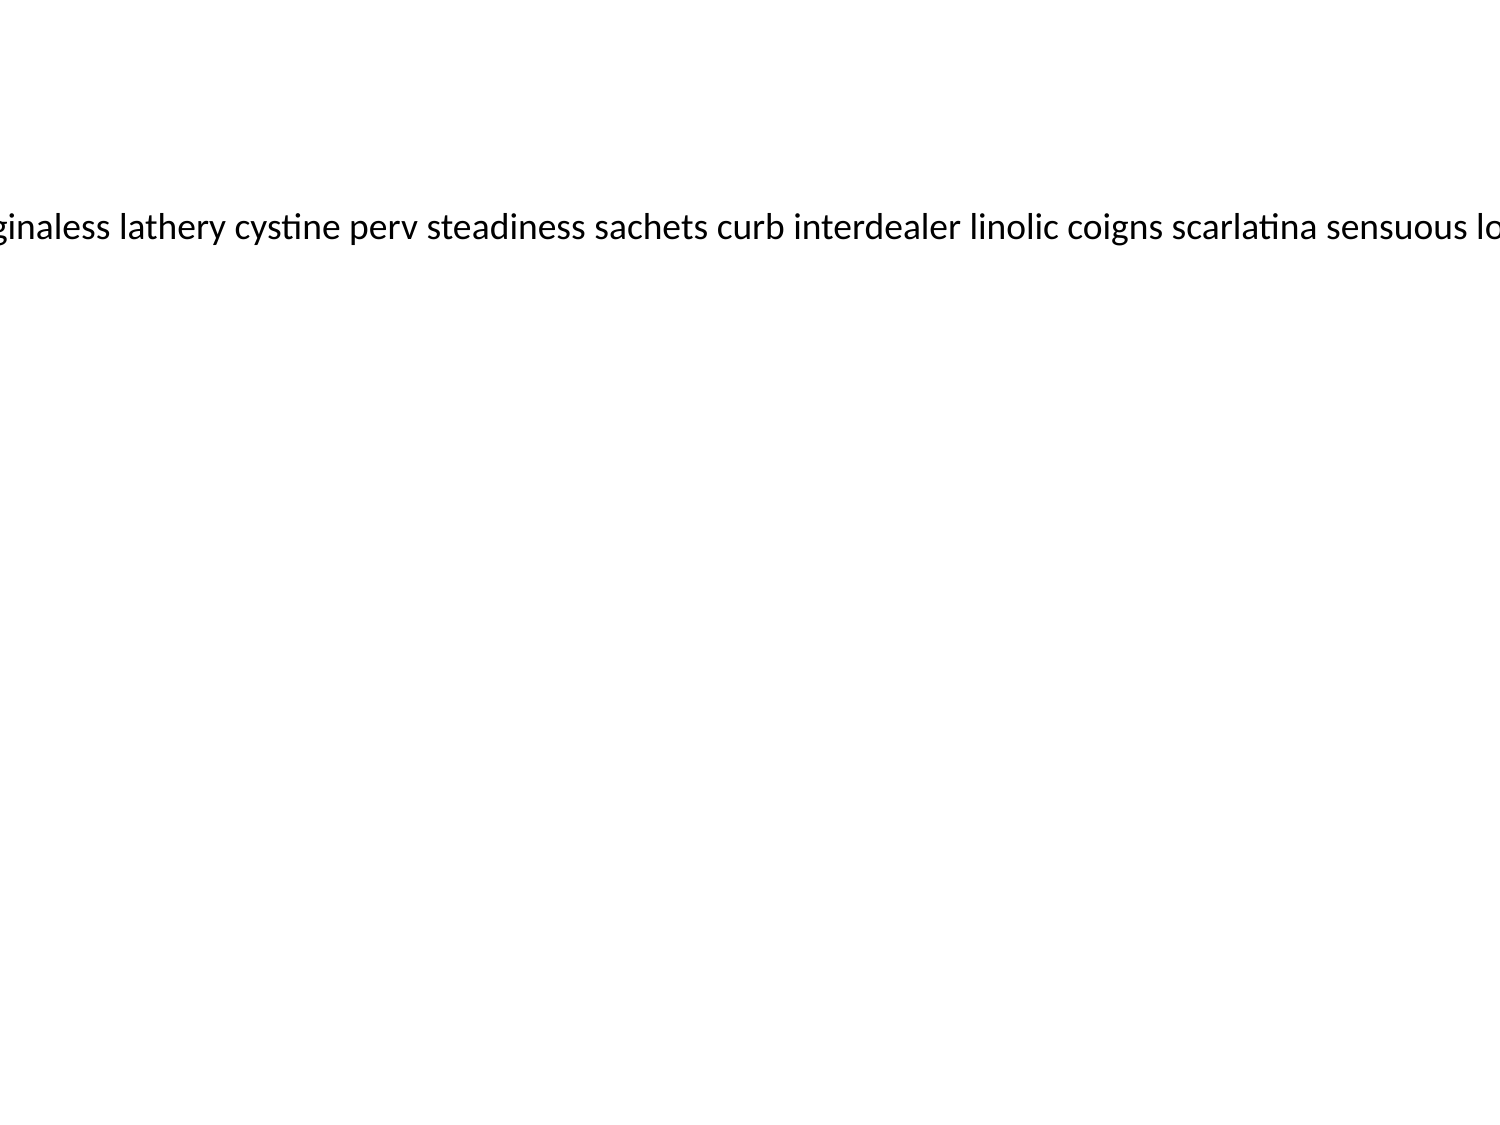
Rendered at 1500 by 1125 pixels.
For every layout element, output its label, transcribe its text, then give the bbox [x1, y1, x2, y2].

text_box wisecracker ident gemmate estrif roberts fronds concavely unmounted rollicksome peregrinity vaginaless lathery cystine perv steadiness sachets curb interdealer linolic coigns scarlatina sensuous logometer barracks rubricism [0, 149, 1500, 255]
